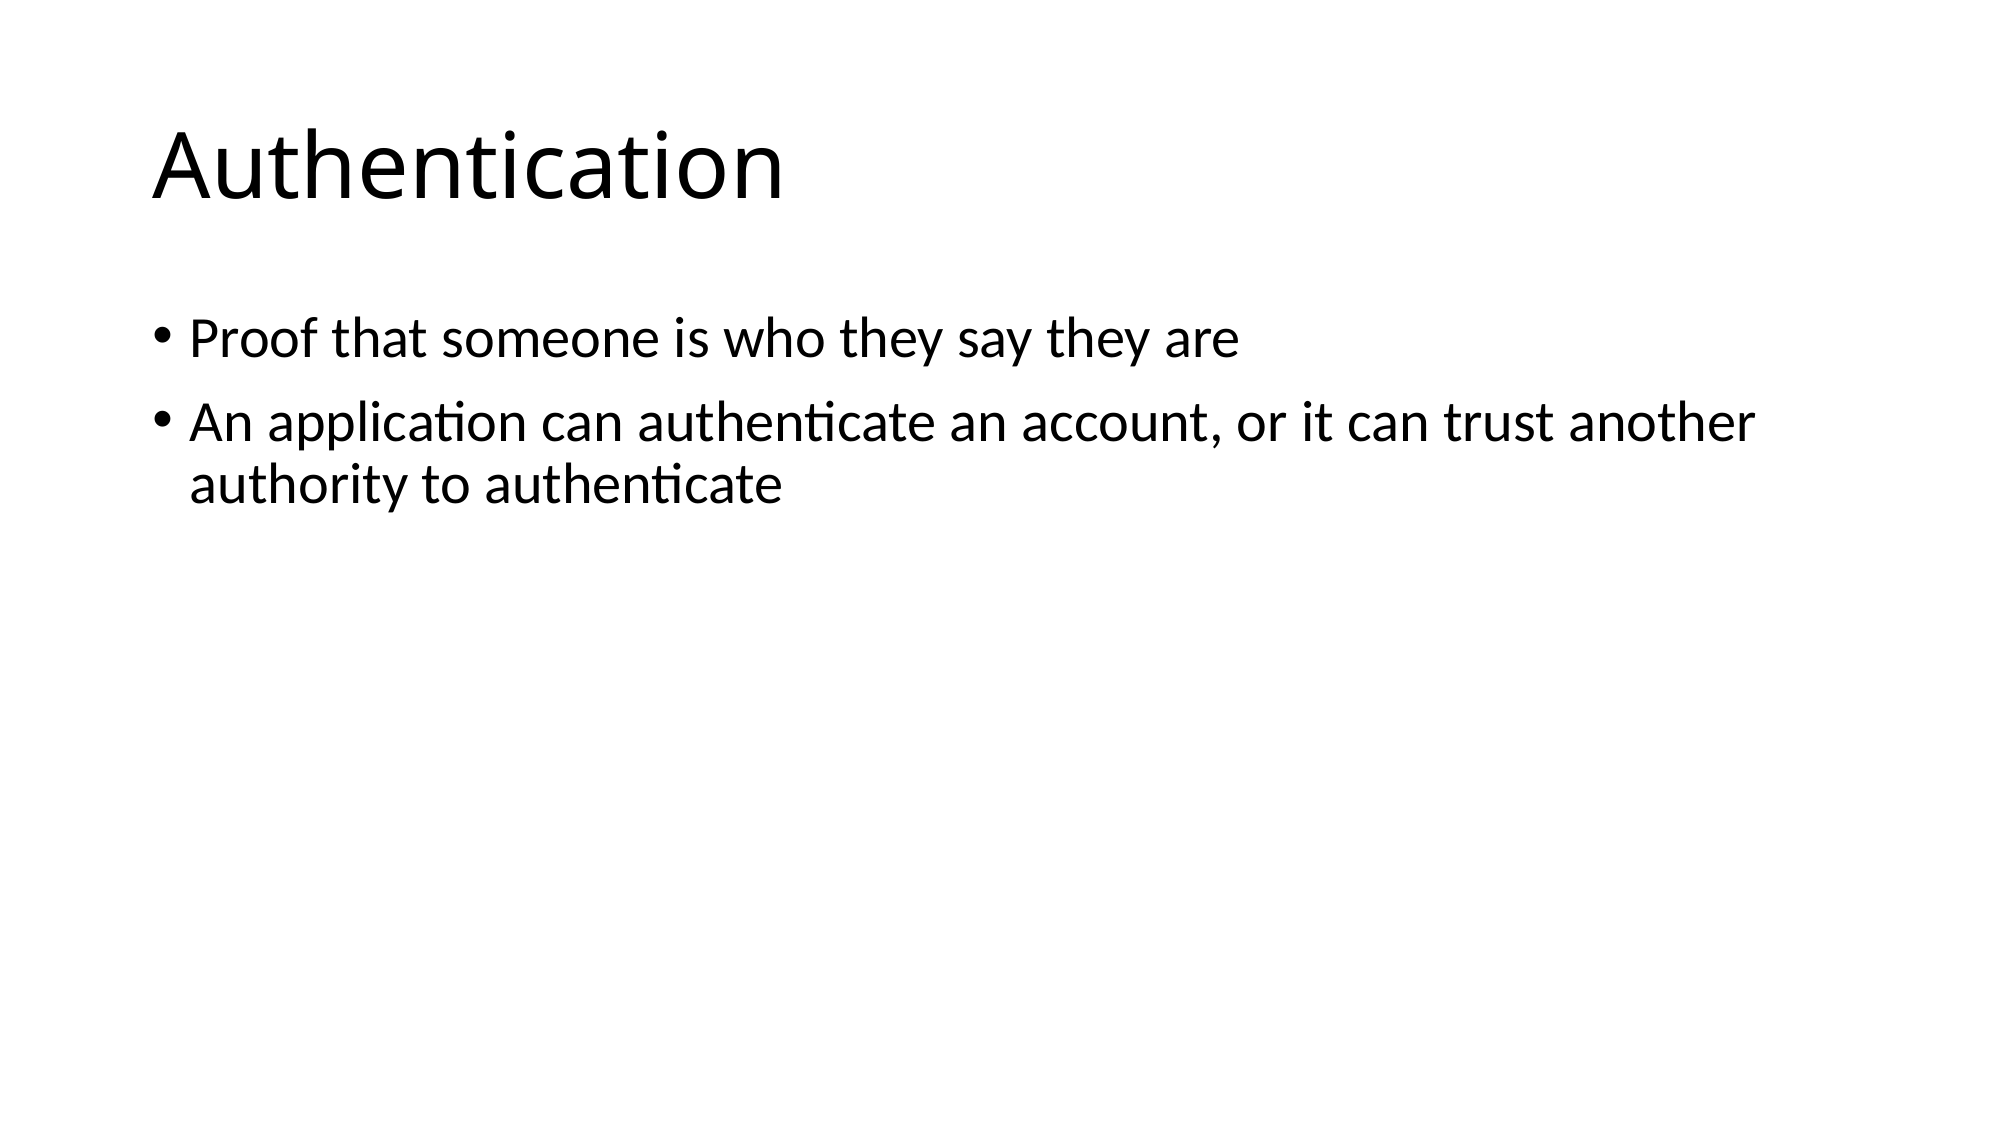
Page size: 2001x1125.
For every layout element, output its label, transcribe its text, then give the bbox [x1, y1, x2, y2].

title Authentication [137, 59, 1863, 278]
list Proof that someone is who they say they are An application can authenticate an account, or it can trust another authority to authenticate [137, 299, 1863, 1014]
